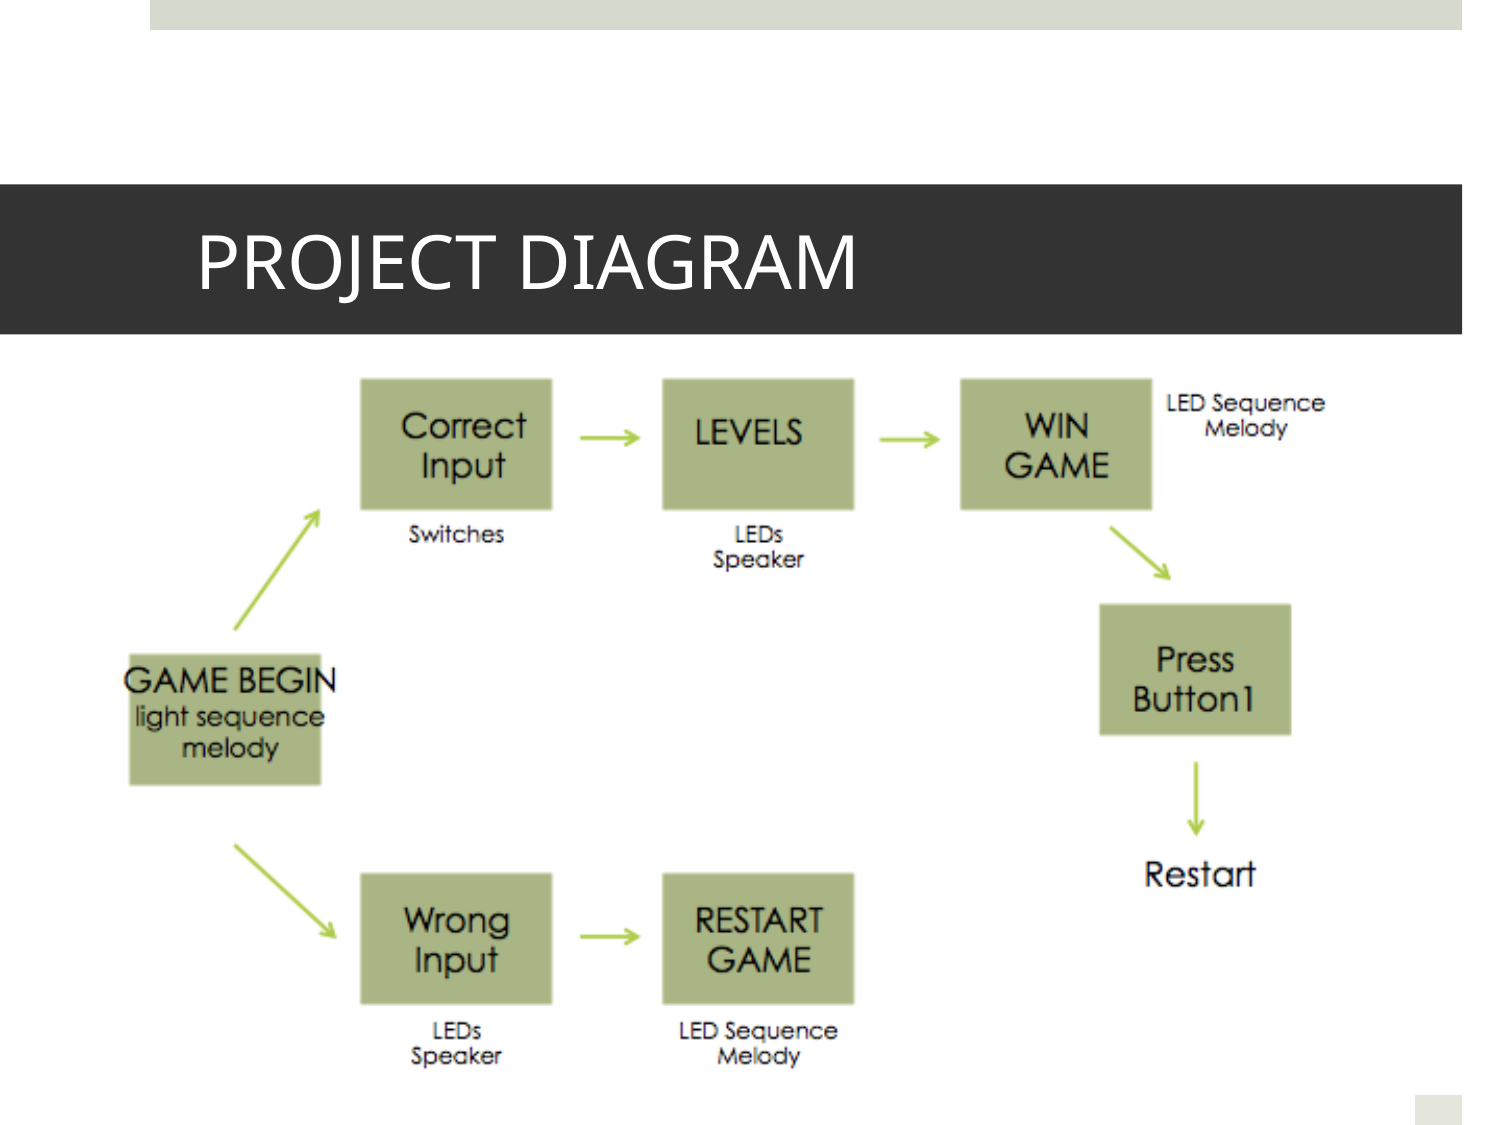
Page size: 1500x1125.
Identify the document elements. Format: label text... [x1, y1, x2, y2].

title PROJECT DIAGRAM [0, 184, 1463, 335]
picture [84, 349, 1416, 1125]
